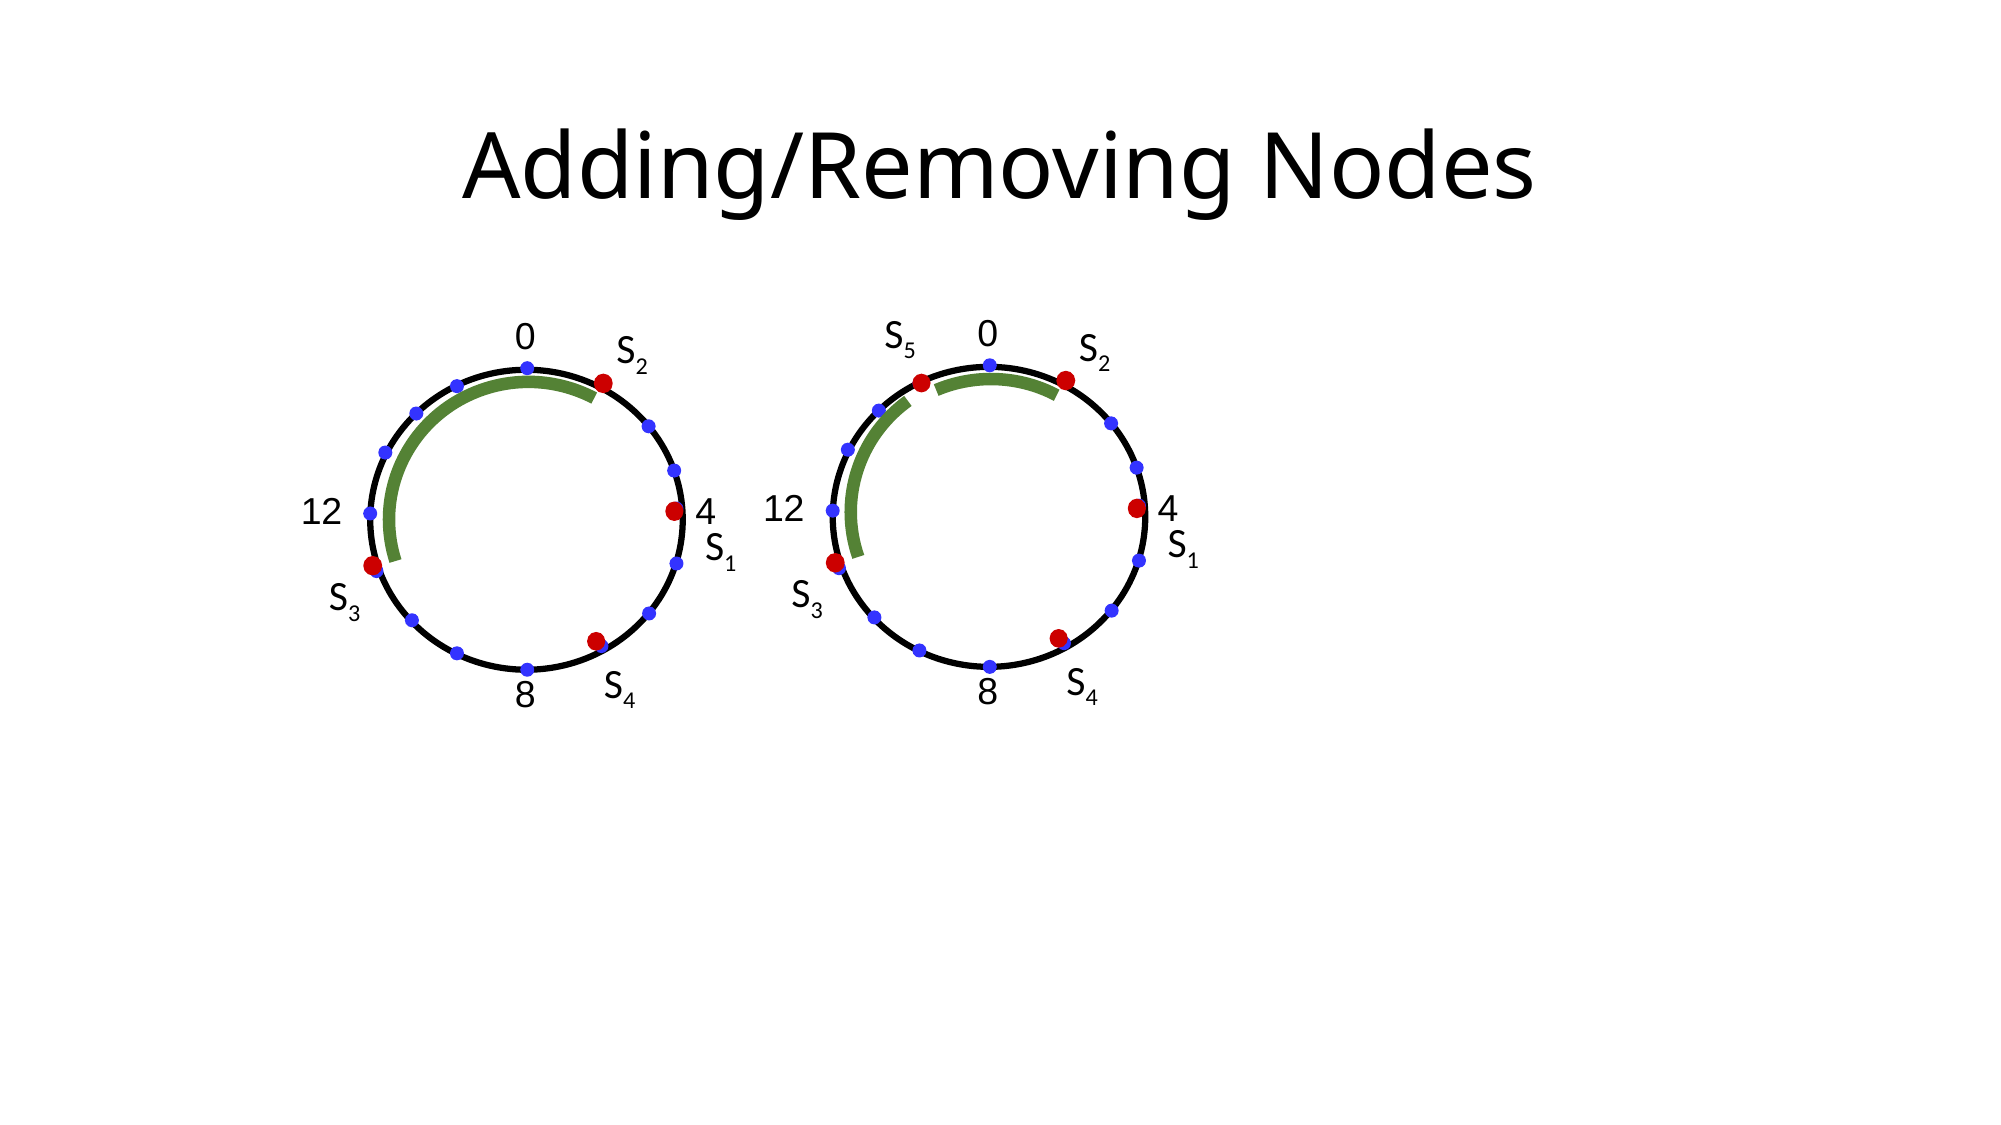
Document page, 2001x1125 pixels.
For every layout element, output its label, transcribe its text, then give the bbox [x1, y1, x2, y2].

text_box S2 [1064, 311, 1126, 384]
text_box [913, 374, 930, 392]
text_box [935, 377, 1058, 517]
text_box [983, 359, 997, 372]
text_box S5 [869, 299, 931, 372]
text_box S3 [314, 561, 376, 634]
text_box S3 [776, 558, 838, 631]
text_box [371, 507, 377, 520]
text_box [642, 420, 655, 433]
text_box [405, 613, 419, 627]
text_box [1104, 417, 1118, 430]
title Adding/Removing Nodes [137, 59, 1863, 278]
text_box S1 [1152, 508, 1214, 581]
text_box [666, 502, 683, 521]
text_box 8 [514, 669, 540, 715]
text_box [365, 556, 382, 574]
text_box S4 [1051, 646, 1113, 718]
text_box [670, 557, 683, 570]
text_box S1 [690, 511, 752, 584]
text_box 8 [977, 666, 1003, 712]
text_box [667, 464, 681, 477]
text_box [376, 568, 383, 578]
text_box [841, 443, 855, 456]
text_box [387, 380, 595, 562]
text_box [872, 404, 886, 417]
text_box [828, 553, 844, 572]
text_box 4 [1157, 484, 1183, 508]
text_box [1057, 372, 1074, 390]
text_box [1132, 554, 1146, 567]
text_box 12 [763, 484, 833, 530]
text_box S4 [589, 649, 651, 721]
text_box 0 [977, 309, 1003, 355]
text_box 12 [300, 486, 371, 532]
text_box [587, 632, 605, 649]
text_box [594, 375, 612, 393]
text_box 4 [695, 487, 721, 511]
text_box [1128, 499, 1146, 518]
text_box [1130, 461, 1143, 474]
text_box [983, 660, 996, 666]
text_box [913, 644, 926, 657]
text_box S2 [601, 314, 663, 387]
text_box [868, 611, 881, 624]
text_box [833, 366, 1146, 667]
text_box 0 [514, 311, 540, 357]
text_box [838, 564, 846, 575]
text_box [849, 399, 991, 558]
list [137, 299, 1863, 1014]
text_box [602, 641, 608, 649]
text_box [450, 647, 464, 660]
text_box [642, 607, 656, 620]
text_box [410, 407, 423, 420]
text_box [1105, 604, 1118, 617]
text_box [1050, 629, 1068, 646]
text_box [450, 379, 464, 393]
text_box [370, 369, 683, 670]
text_box [521, 663, 534, 669]
text_box [379, 446, 392, 459]
text_box [1064, 637, 1071, 646]
text_box [833, 504, 839, 517]
text_box [520, 361, 534, 375]
